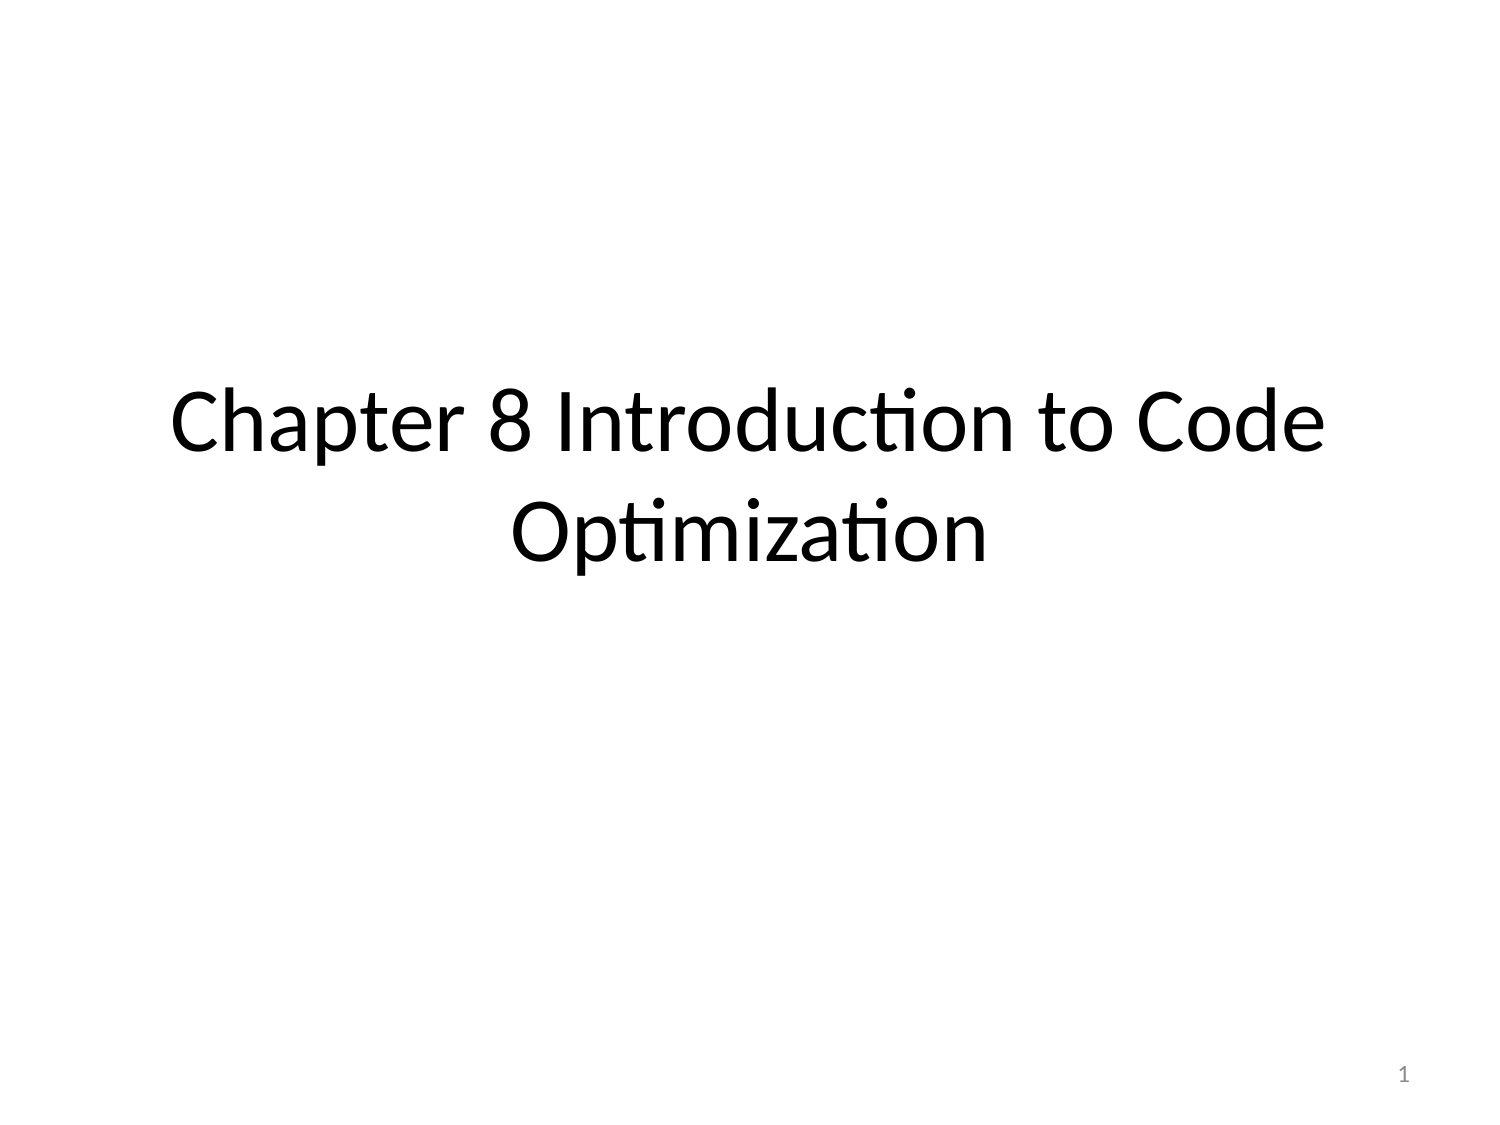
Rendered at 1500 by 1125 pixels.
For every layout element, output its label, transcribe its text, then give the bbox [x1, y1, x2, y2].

title Chapter 8 Introduction to Code Optimization [112, 349, 1388, 591]
slide_number 1 [1074, 1042, 1425, 1103]
